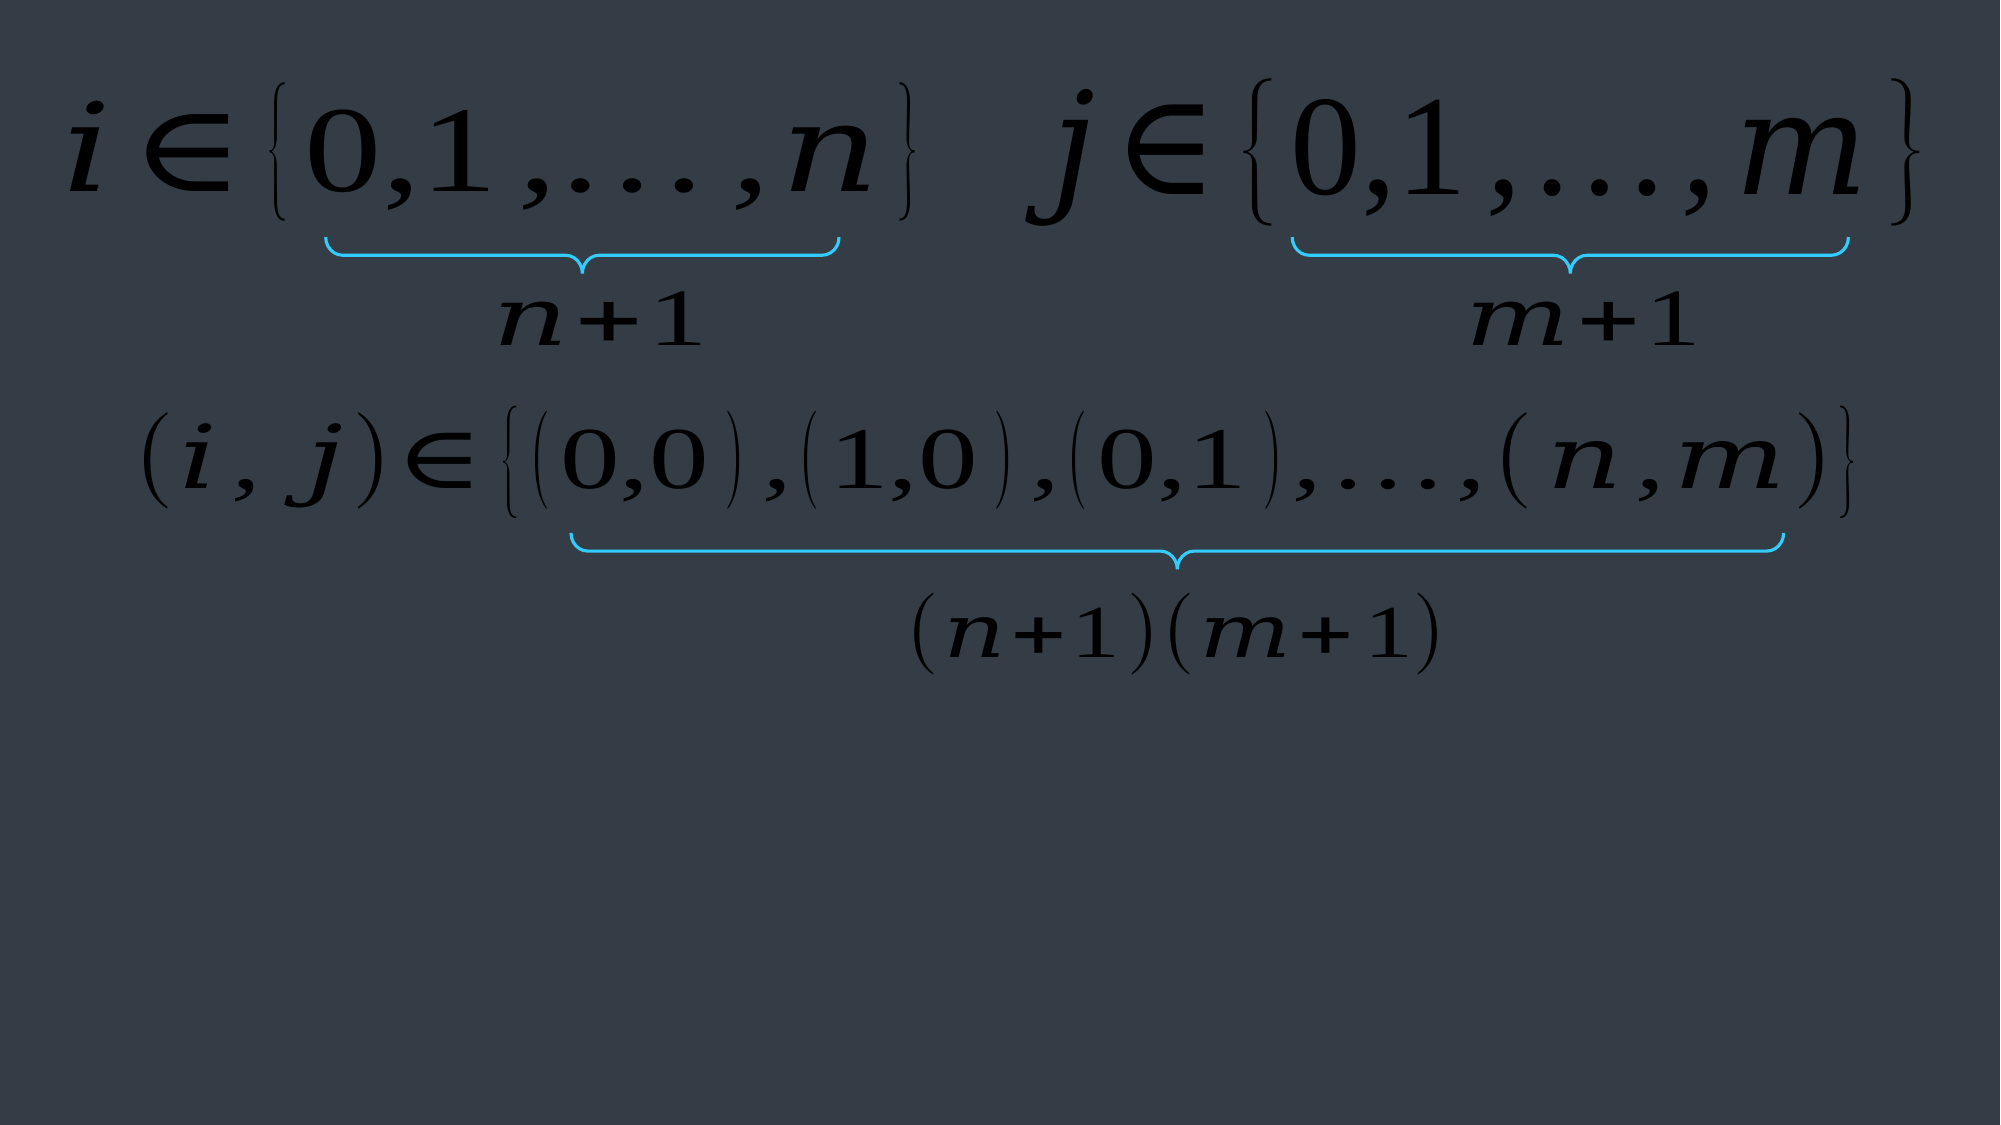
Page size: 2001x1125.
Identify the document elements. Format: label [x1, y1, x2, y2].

text_box [1291, 237, 1849, 274]
text_box [325, 237, 840, 274]
text_box [570, 532, 1785, 570]
